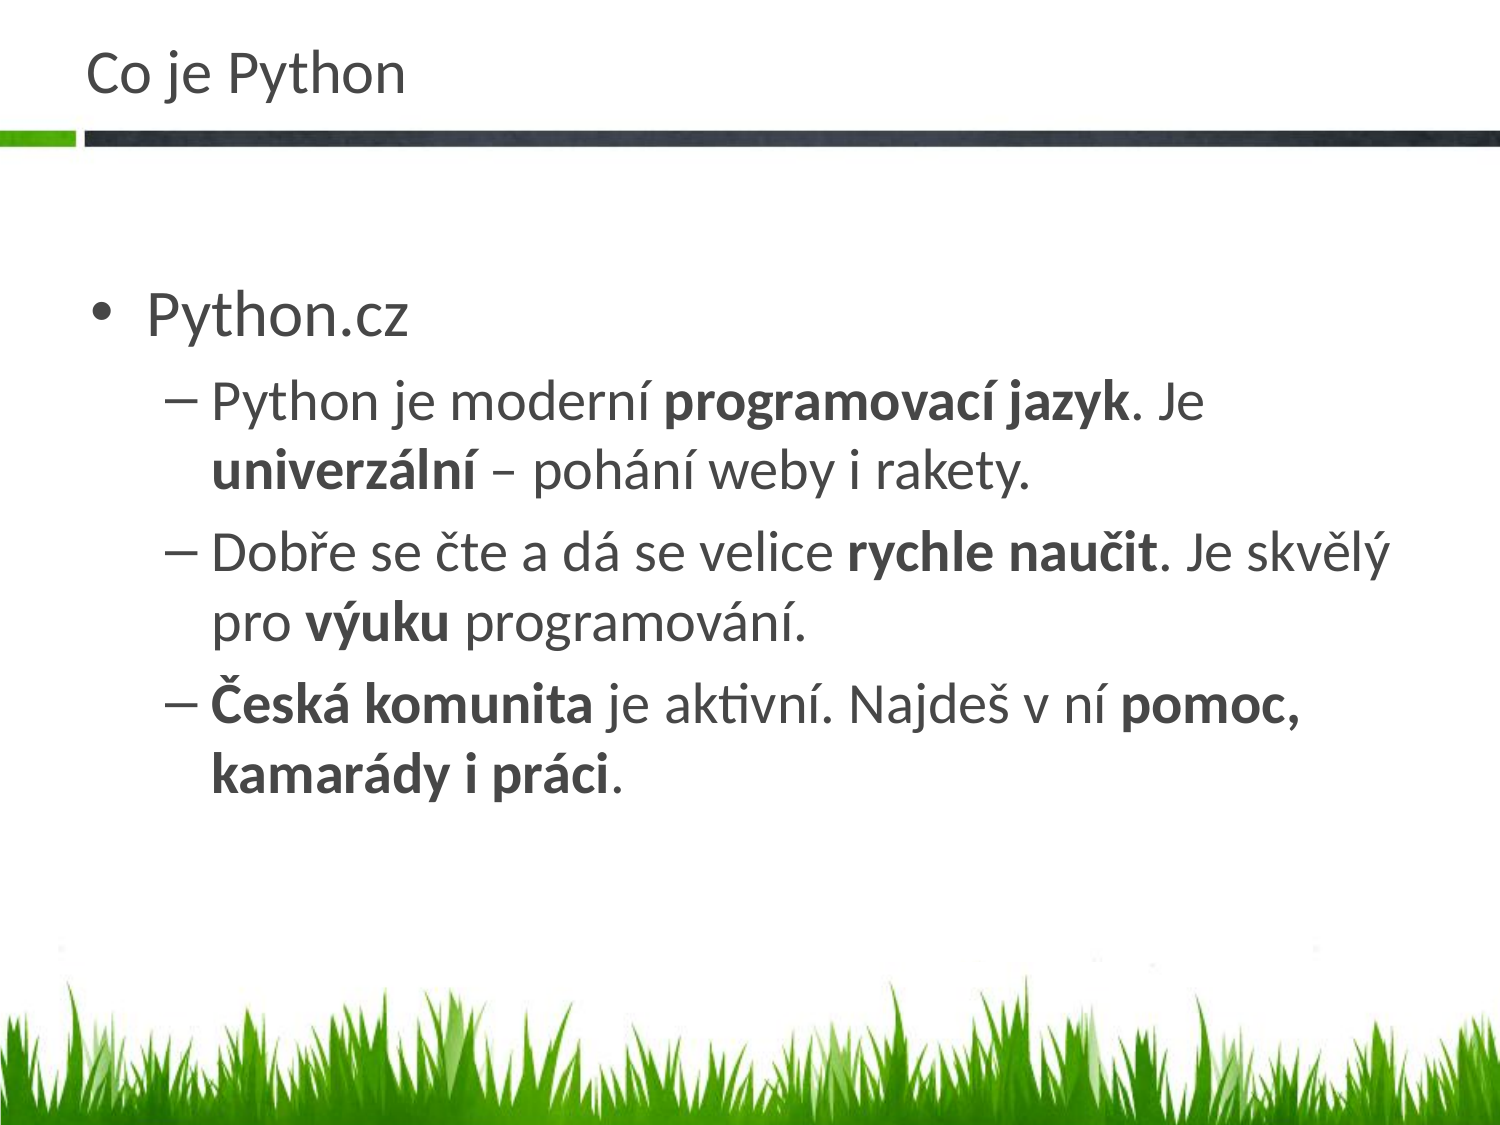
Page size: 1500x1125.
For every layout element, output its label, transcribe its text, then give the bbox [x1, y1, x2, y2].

title Co je Python [71, 12, 1450, 125]
list Python.cz Python je moderní programovací jazyk. Je univerzální – pohání weby i rakety. Dobře se čte a dá se velice rychle naučit. Je skvělý pro výuku programování. Česká komunita je aktivní. Najdeš v ní pomoc, kamarády i práci. [75, 262, 1425, 1005]
picture [0, 0, 1500, 1125]
